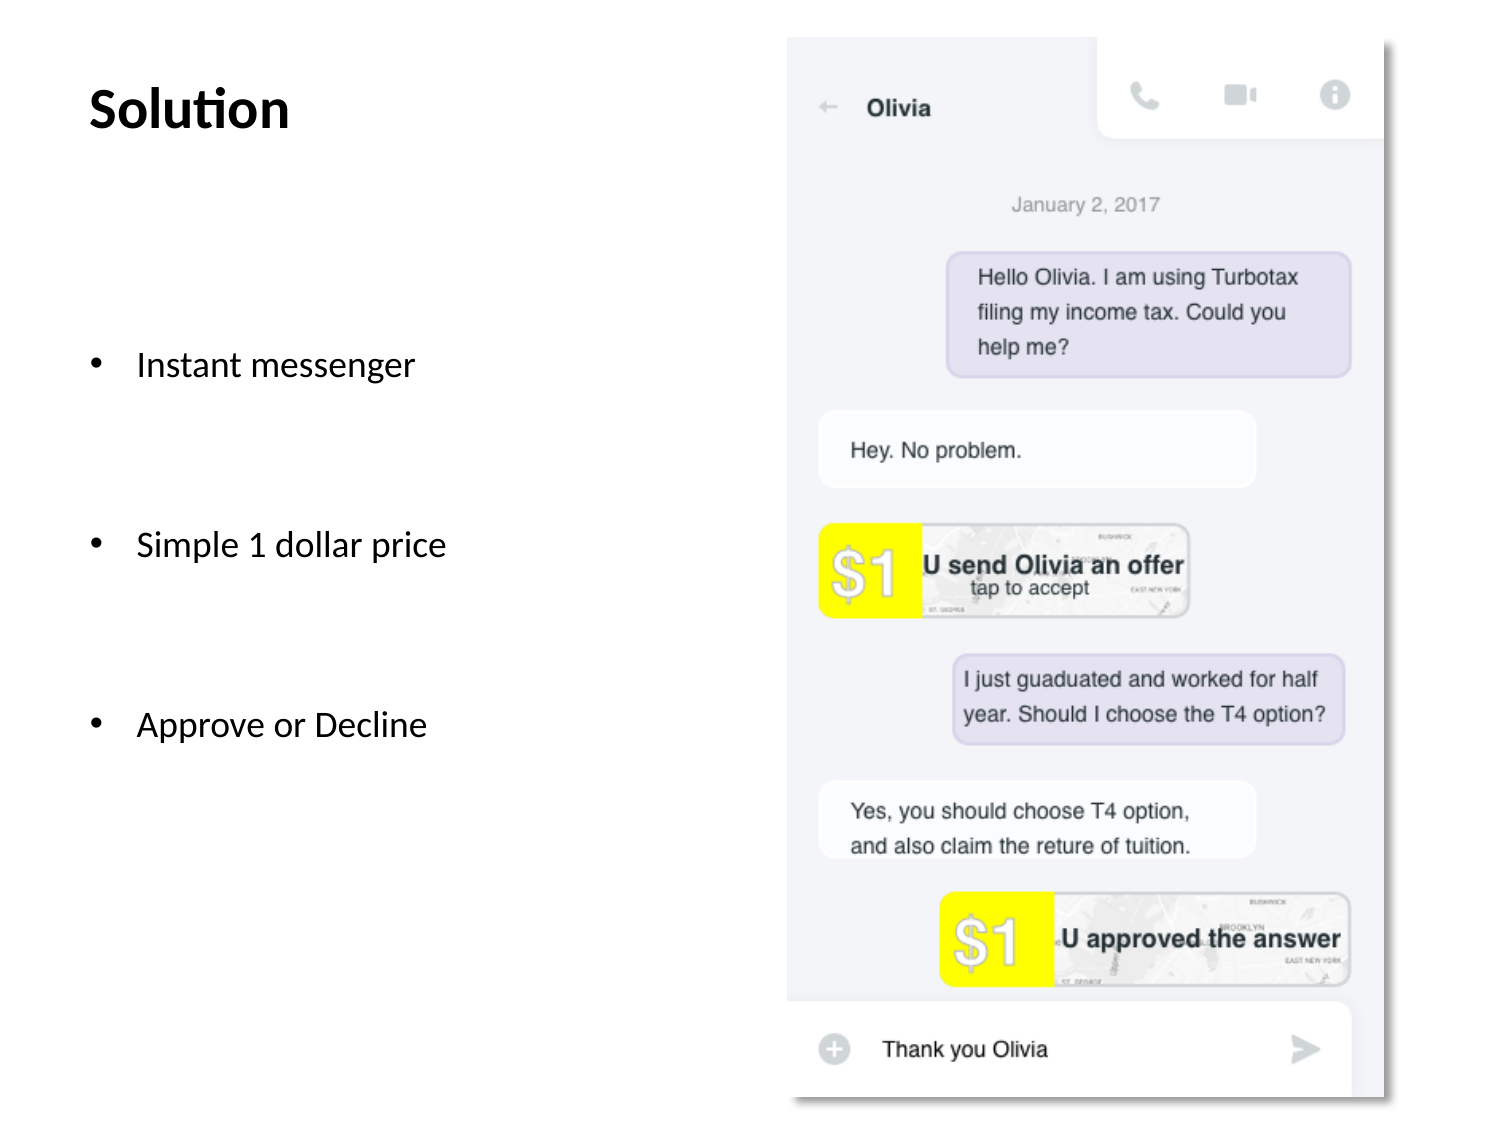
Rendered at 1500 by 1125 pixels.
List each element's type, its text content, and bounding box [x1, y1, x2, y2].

text_box Instant messenger Simple 1 dollar price Approve or Decline [74, 332, 739, 753]
picture [787, 37, 1384, 1098]
text_box Solution [75, 62, 488, 148]
